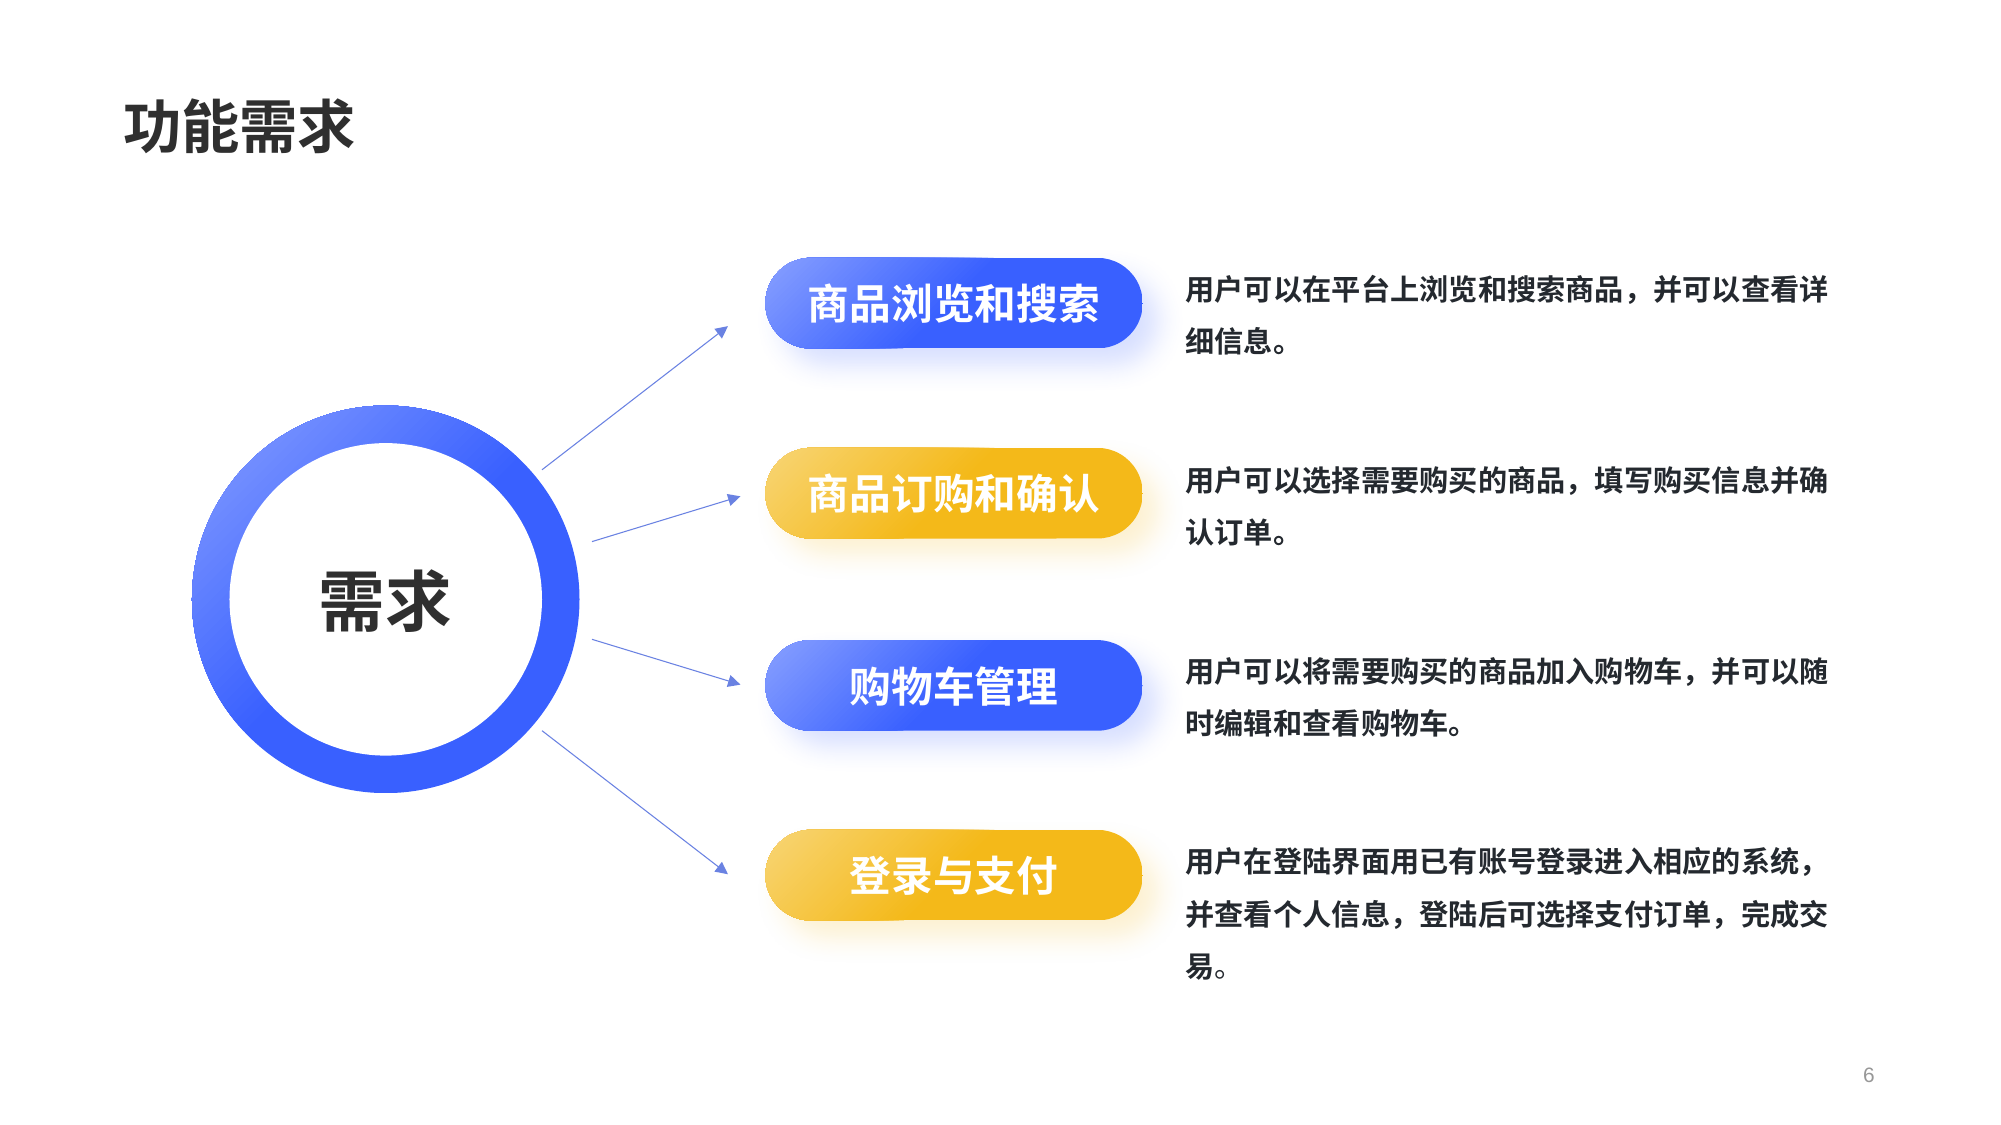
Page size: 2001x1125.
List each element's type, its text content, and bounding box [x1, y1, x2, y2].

title 功能需求 [108, 0, 1890, 169]
slide_number 6 [1452, 1056, 1890, 1092]
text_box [192, 236, 1874, 997]
